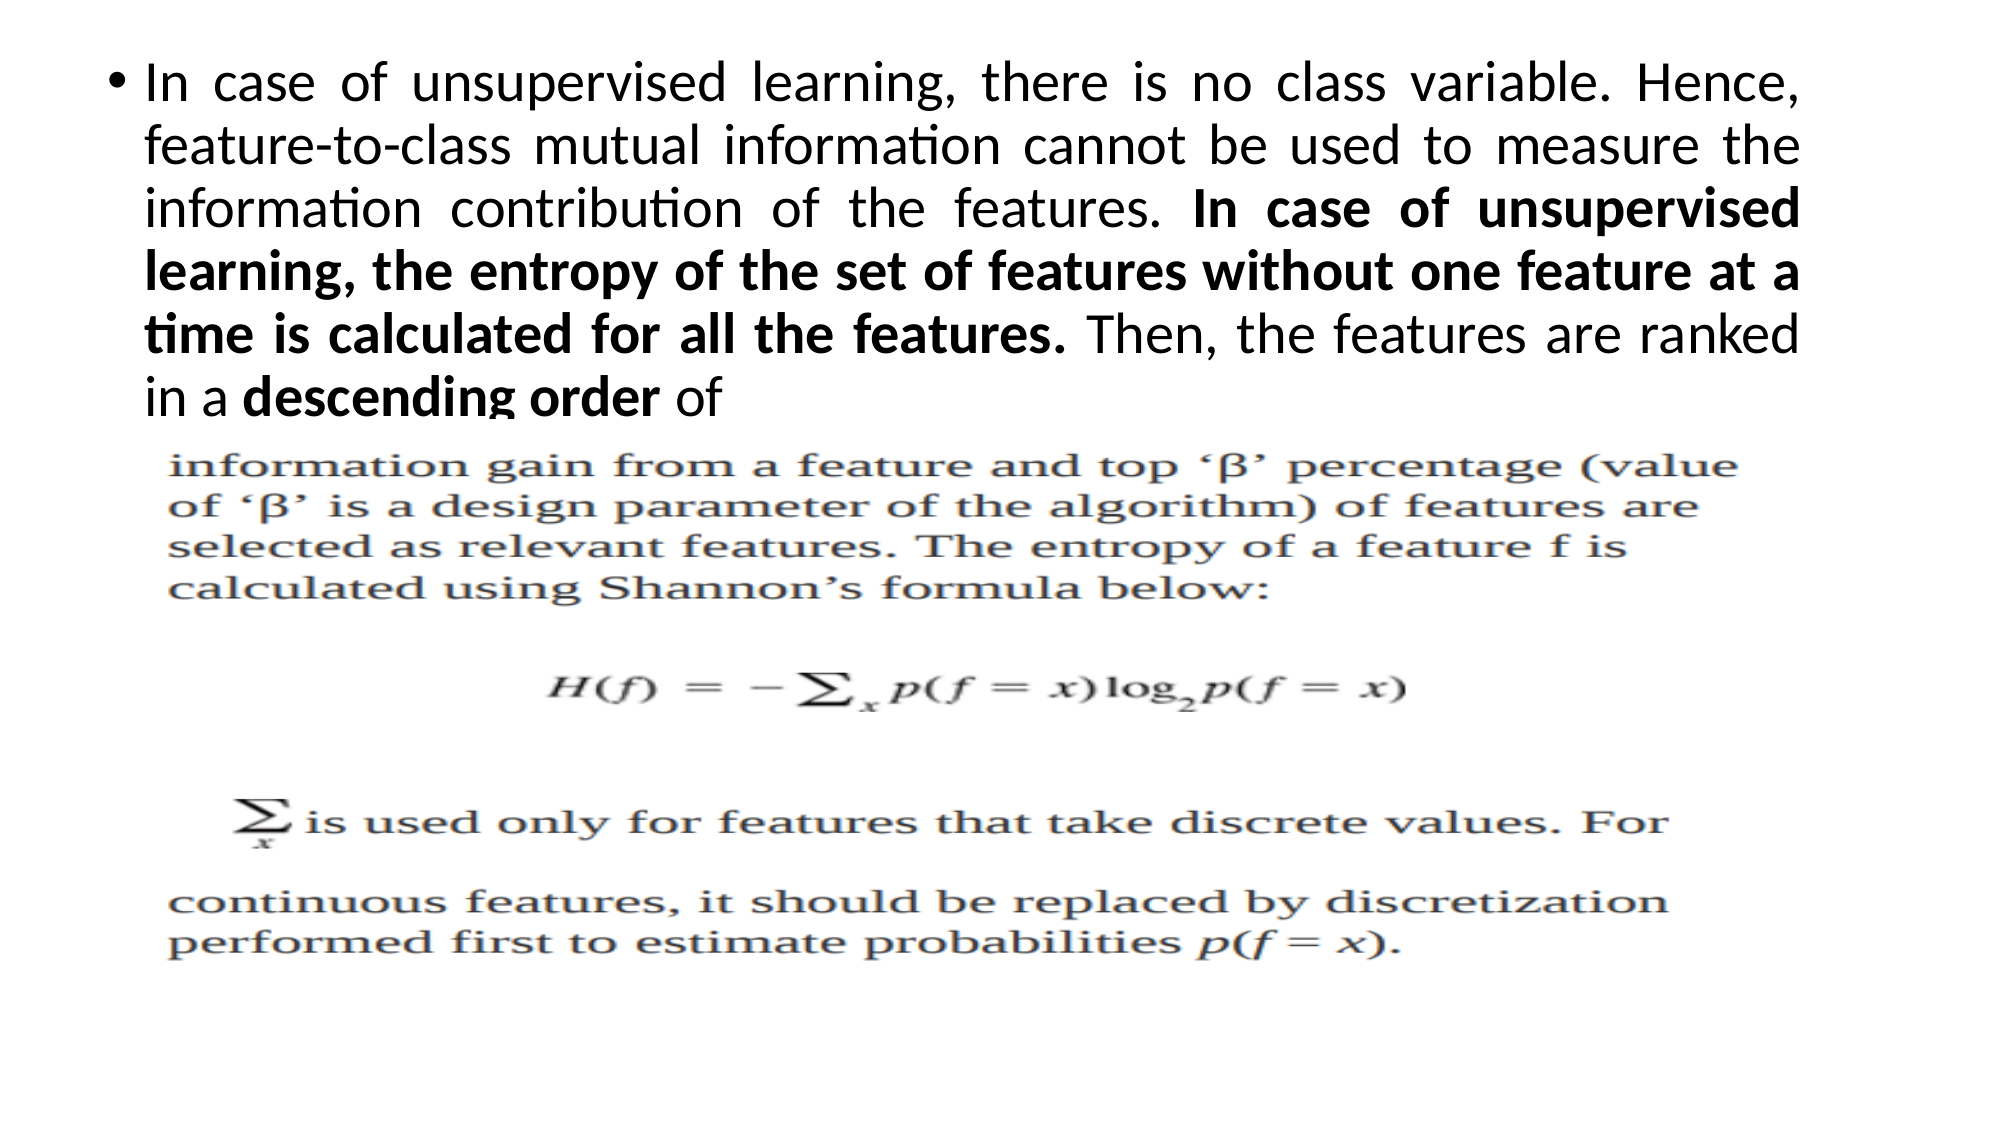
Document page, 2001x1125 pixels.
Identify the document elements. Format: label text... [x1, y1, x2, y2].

list In case of unsupervised learning, there is no class variable. Hence, feature-to-class mutual information cannot be used to measure the information contribution of the features. In case of unsupervised learning, the entropy of the set of features without one feature at a time is calculated for all the features. Then, the features are ranked in a descending order of [92, 43, 1818, 758]
picture [121, 419, 1818, 975]
